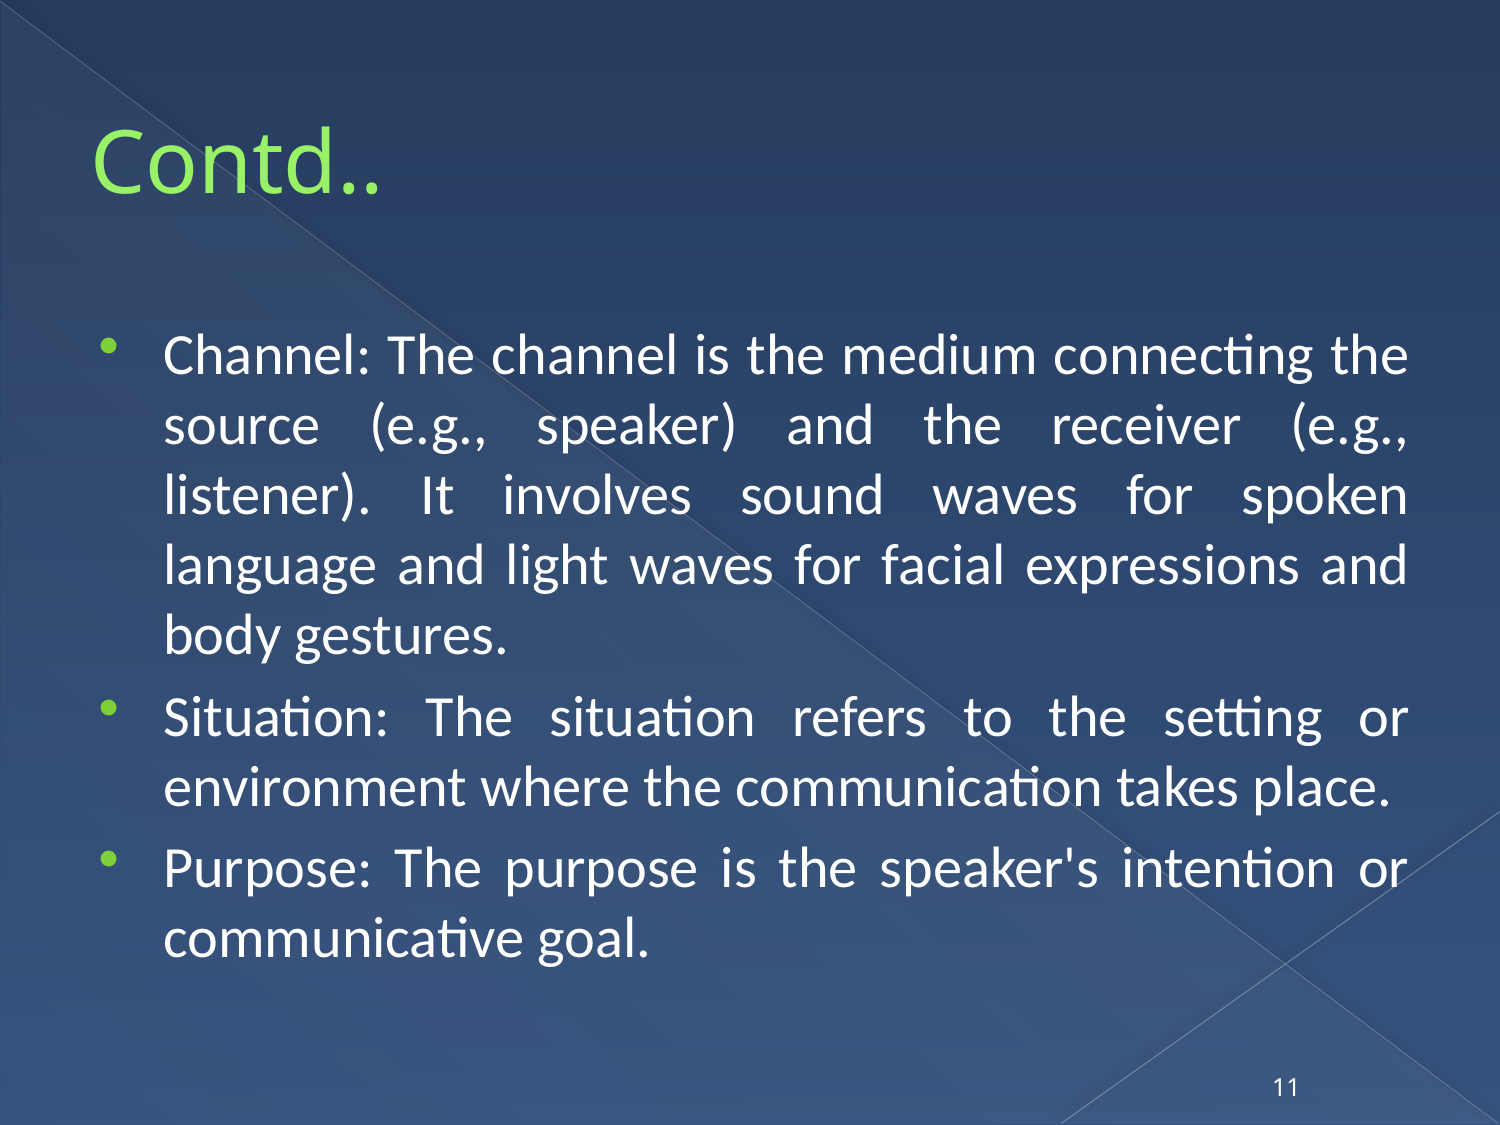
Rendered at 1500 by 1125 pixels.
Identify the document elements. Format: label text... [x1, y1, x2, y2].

list Channel: The channel is the medium connecting the source (e.g., speaker) and the receiver (e.g., listener). It involves sound waves for spoken language and light waves for facial expressions and body gestures. Situation: The situation refers to the setting or environment where the communication takes place. Purpose: The purpose is the speaker's intention or communicative goal. [75, 308, 1425, 1059]
title Contd.. [75, 43, 1425, 274]
slide_number 11 [1245, 1063, 1328, 1113]
